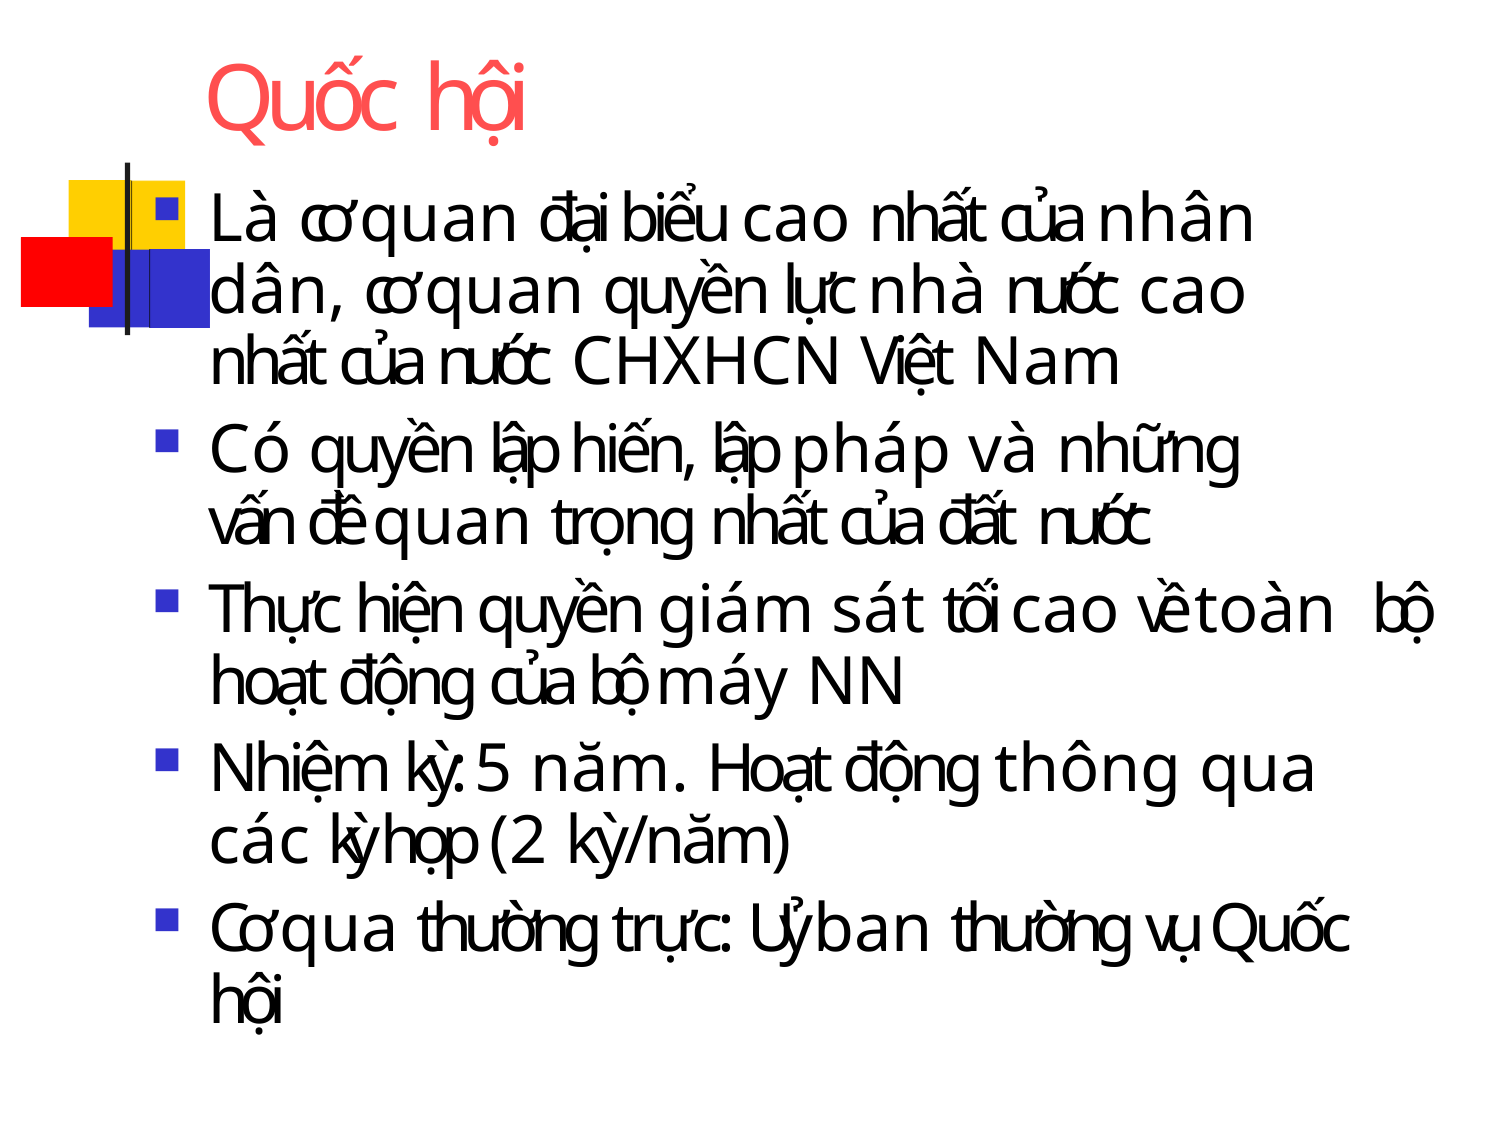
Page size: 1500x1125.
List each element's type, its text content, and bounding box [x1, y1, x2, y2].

title Quốc hội [201, 36, 564, 171]
text_box Là cơ quan đại biểu cao nhất của nhân dân, cơ quan quyền lực nhà nước cao nhất của nước CHXHCN Việt Nam Có quyền lập hiến, lập pháp và những vấn đề quan trọng nhất của đất nước Thực hiện quyền giám sát tối cao về toàn bộ hoạt động của bộ máy NN Nhiệm kỳ: 5 năm. Hoạt động thông qua các kỳ họp (2 kỳ/năm) Cơ qua thường trực: Uỷ ban thường vụ Quốc hội [150, 171, 1432, 1037]
picture [20, 180, 150, 328]
